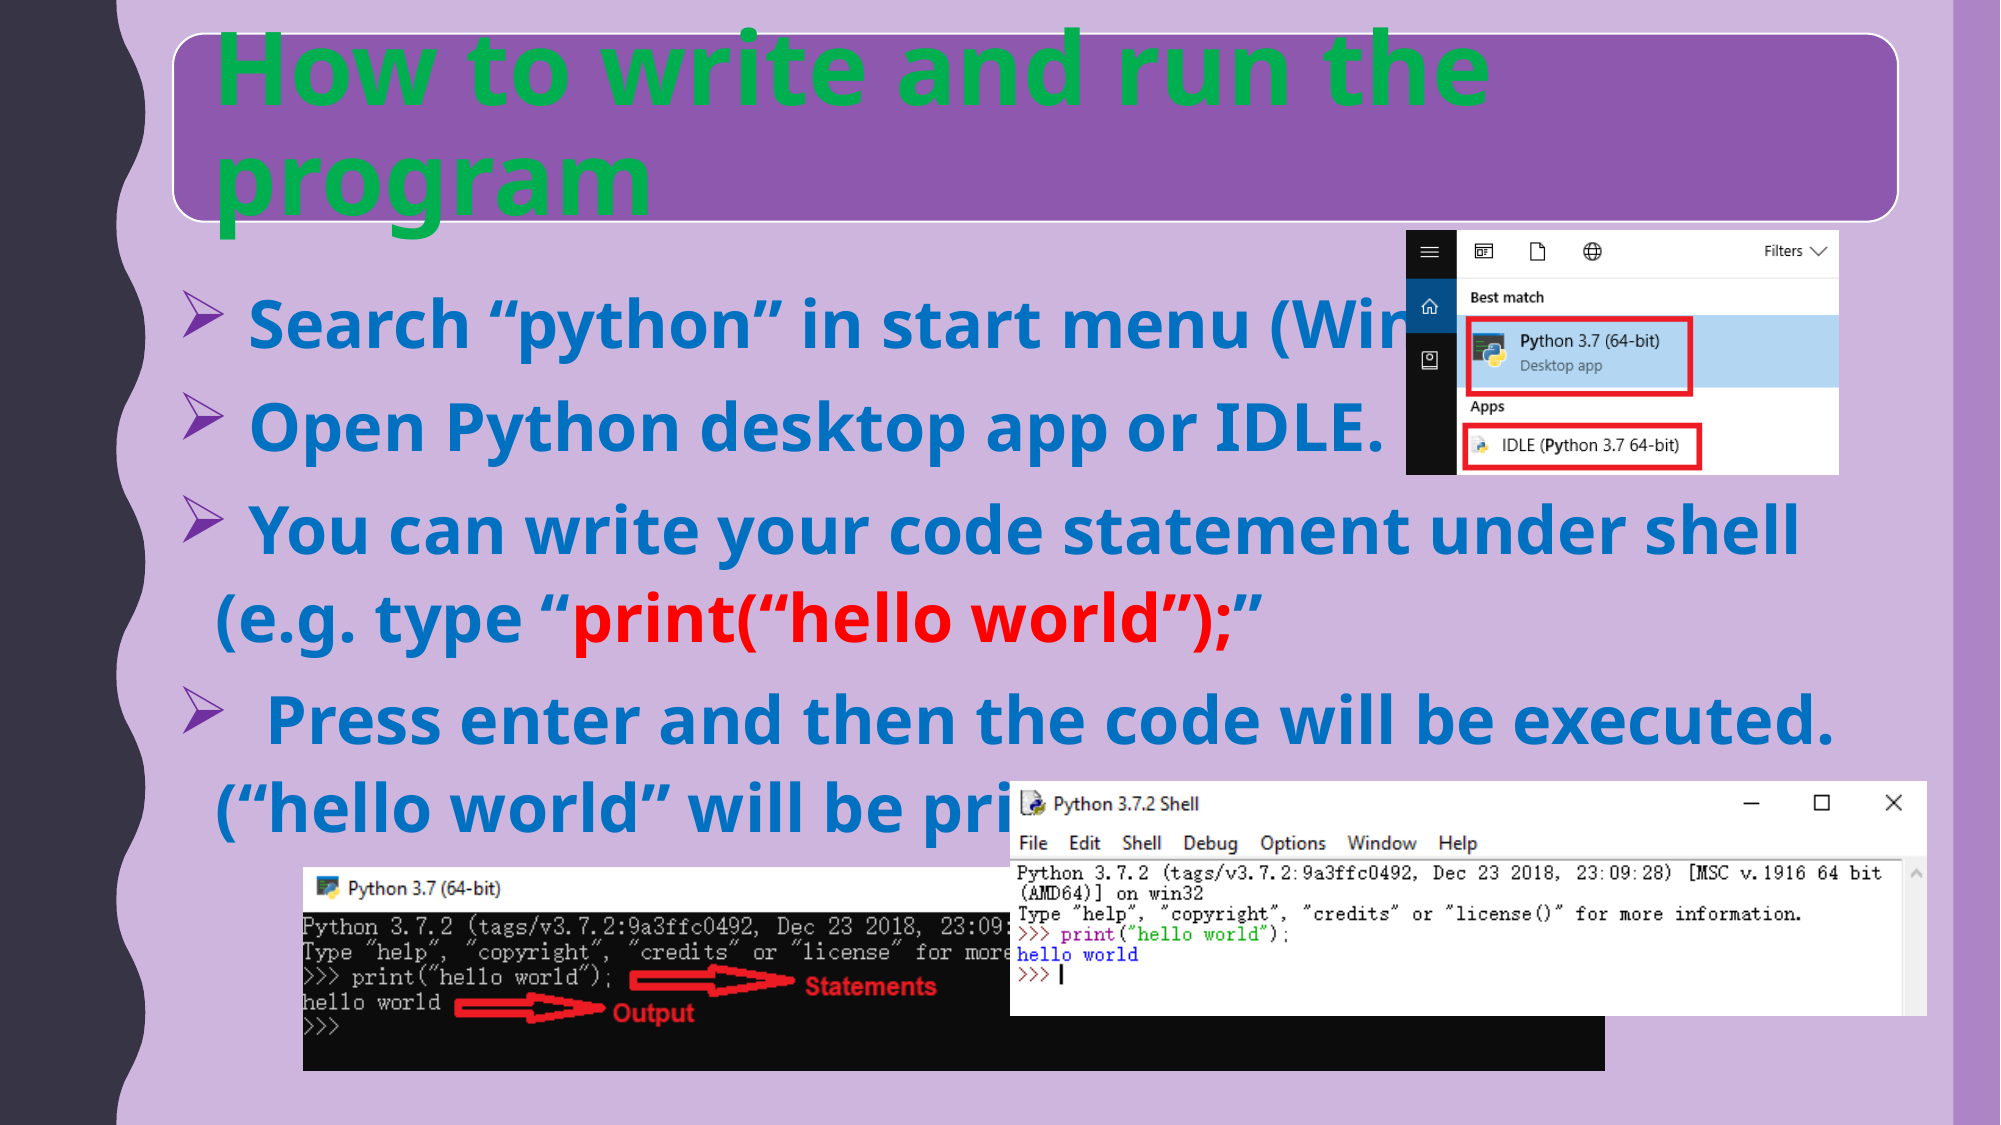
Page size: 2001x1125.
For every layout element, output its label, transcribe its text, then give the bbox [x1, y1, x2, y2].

picture [303, 781, 1927, 1071]
list Search “python” in start menu (Windows) Open Python desktop app or IDLE. You can write your code statement under shell (e.g. type “print(“hello world”);” Press enter and then the code will be executed. (“hello world” will be printed) [162, 266, 1972, 1089]
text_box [173, 34, 1899, 223]
picture [1406, 230, 1839, 475]
